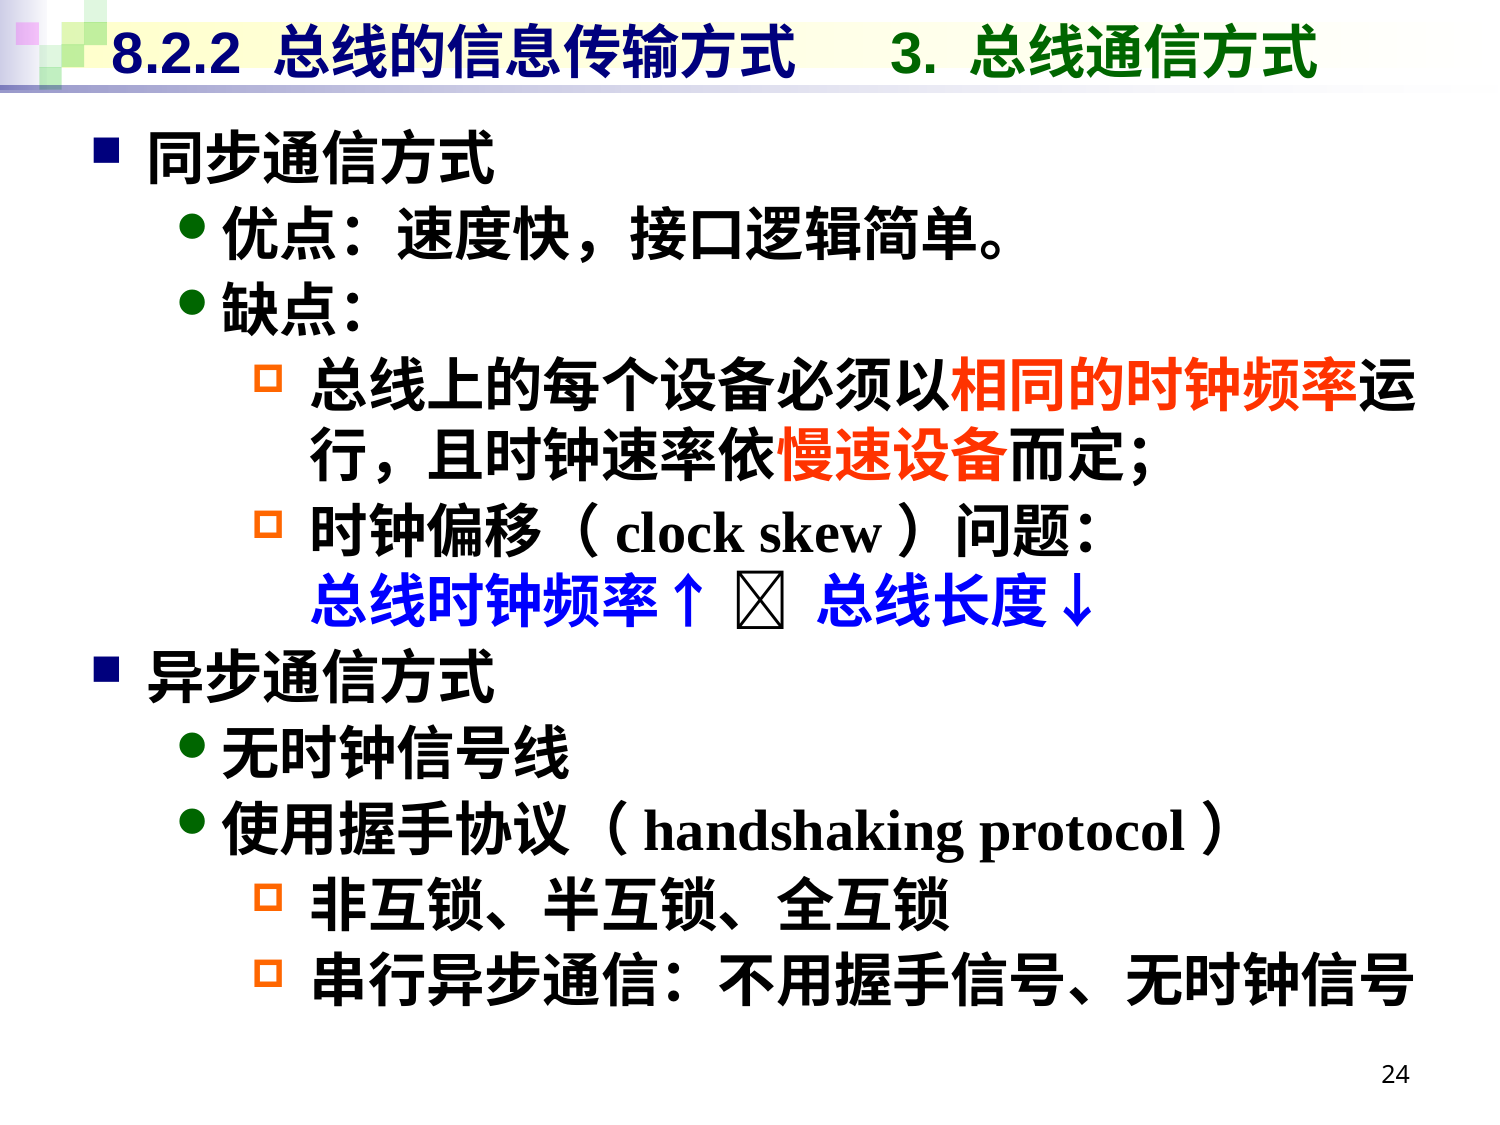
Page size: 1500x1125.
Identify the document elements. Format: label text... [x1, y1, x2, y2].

title 8.2.2 总线的信息传输方式 3. 总线通信方式 [96, 6, 1448, 94]
list 同步通信方式 优点：速度快，接口逻辑简单。 缺点： 总线上的每个设备必须以相同的时钟频率运行，且时钟速率依慢速设备而定； 时钟偏移（clock skew）问题： 总线时钟频率↑  总线长度↓ 异步通信方式 无时钟信号线 使用握手协议（handshaking protocol） 非互锁、半互锁、全互锁 串行异步通信：不用握手信号、无时钟信号 [74, 113, 1460, 1071]
slide_number 24 [1074, 1071, 1426, 1101]
